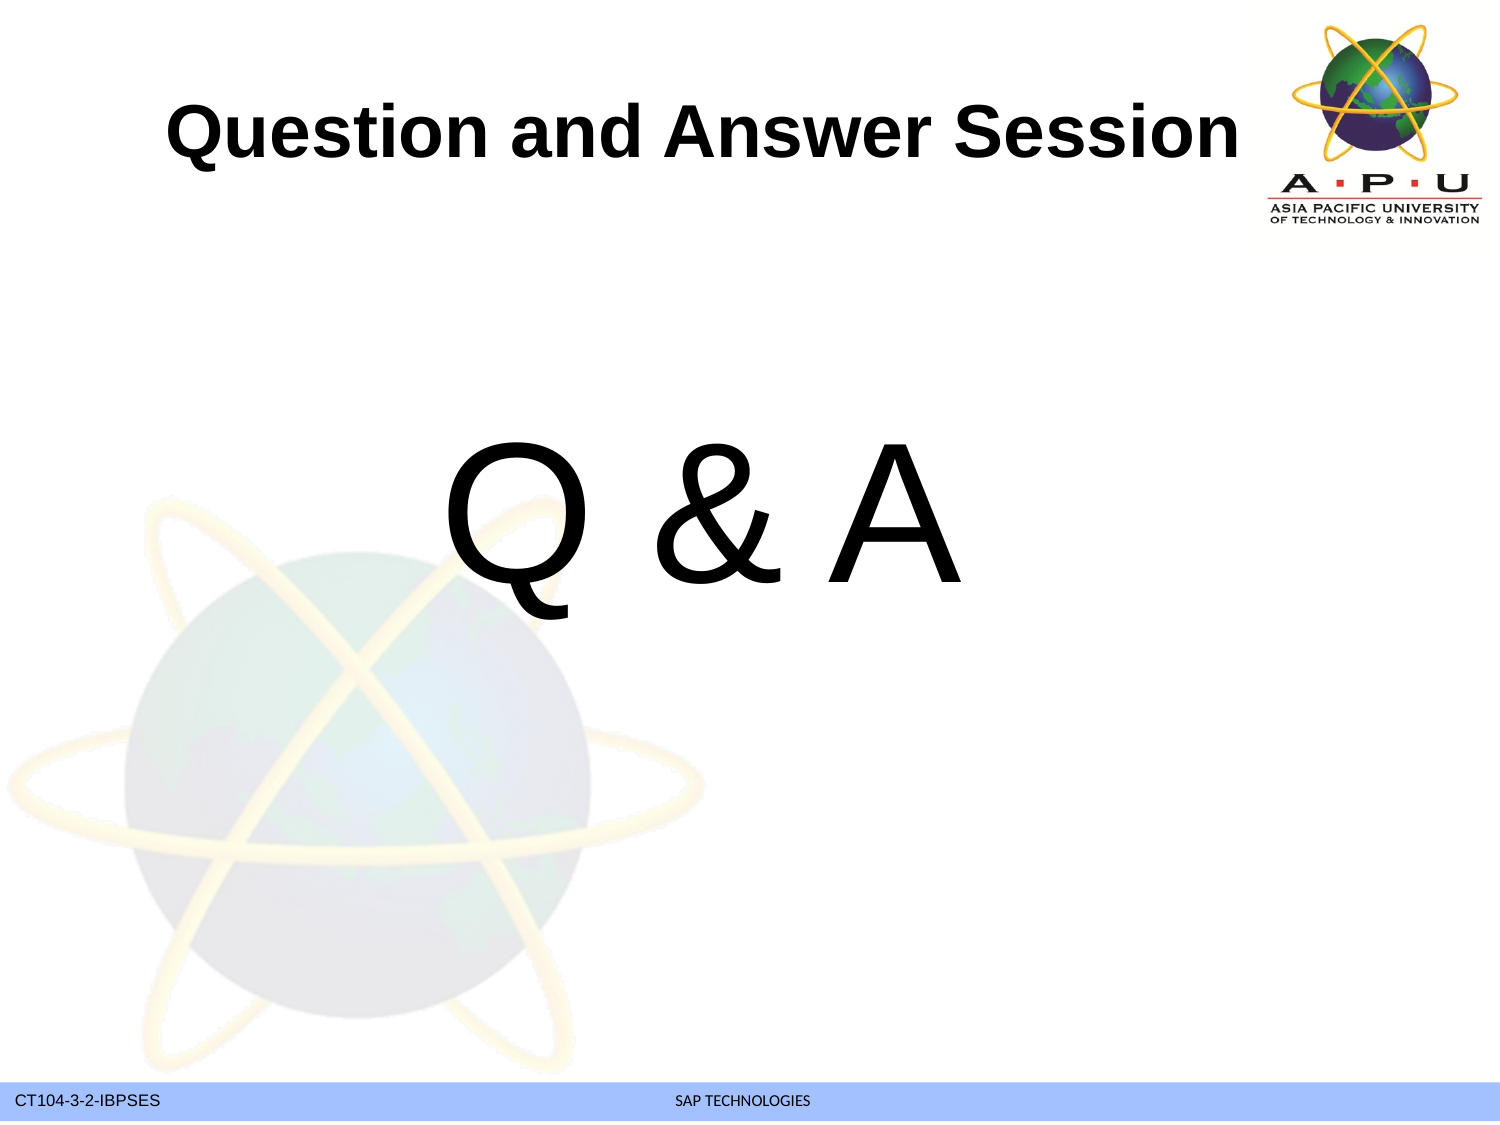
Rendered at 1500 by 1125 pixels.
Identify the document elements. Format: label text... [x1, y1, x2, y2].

text_box Question and Answer Session [151, 75, 1257, 180]
picture [1251, 0, 1500, 249]
text_box Q & A [424, 374, 1240, 630]
